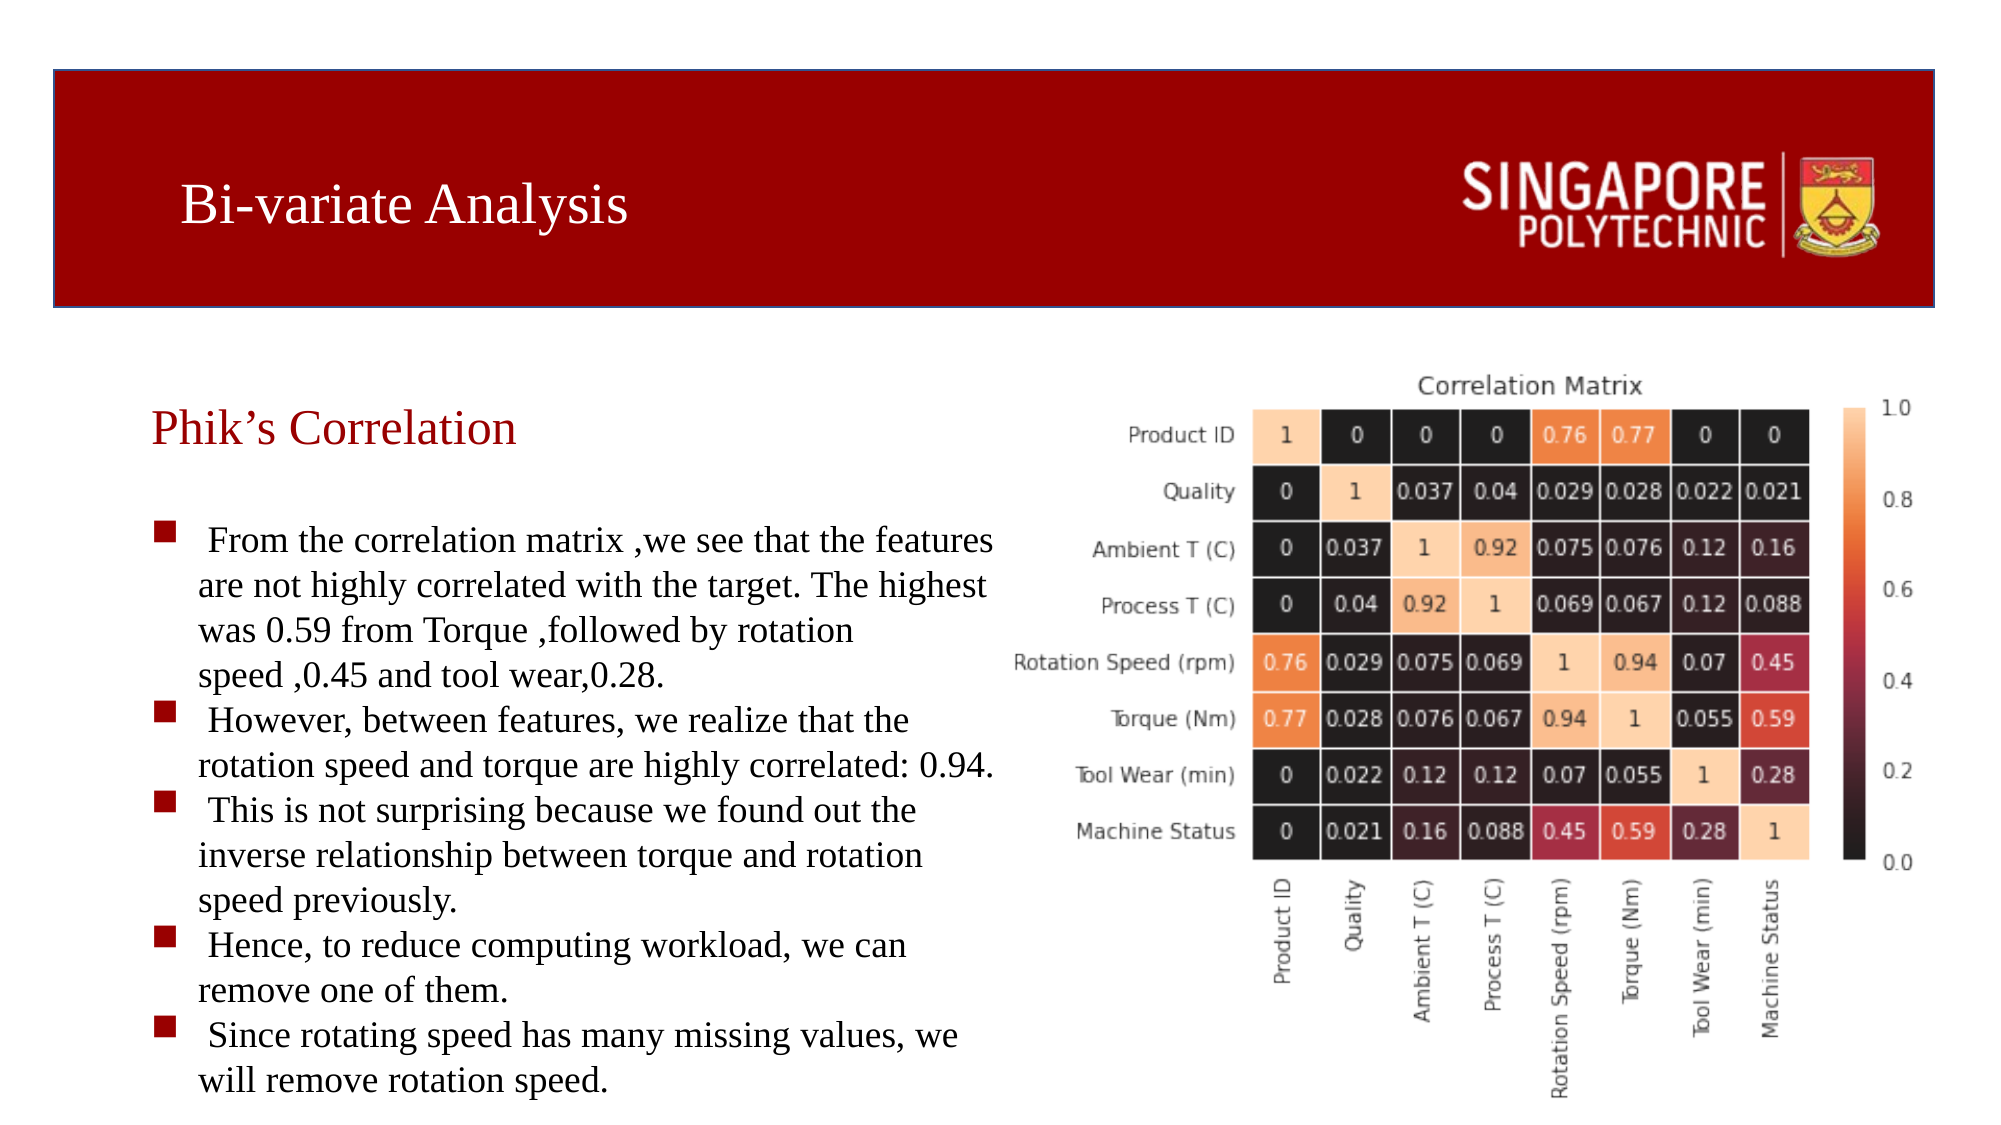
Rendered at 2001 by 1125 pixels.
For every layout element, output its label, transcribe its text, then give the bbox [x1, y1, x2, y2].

picture [1437, 123, 1906, 294]
title Bi-variate Analysis [165, 121, 1438, 288]
picture [999, 360, 1929, 1113]
text_box Phik’s Correlation From the correlation matrix ,we see that the features are not highly correlated with the target. The highest was 0.59 from Torque ,followed by rotation speed ,0.45 and tool wear,0.28. However, between features, we realize that the rotation speed and torque are highly correlated: 0.94. This is not surprising because we found out the inverse relationship between torque and rotation speed previously. Hence, to reduce computing workload, we can remove one of them. Since rotating speed has many missing values, we will remove rotation speed. [136, 387, 999, 1107]
text_box [53, 69, 1935, 308]
